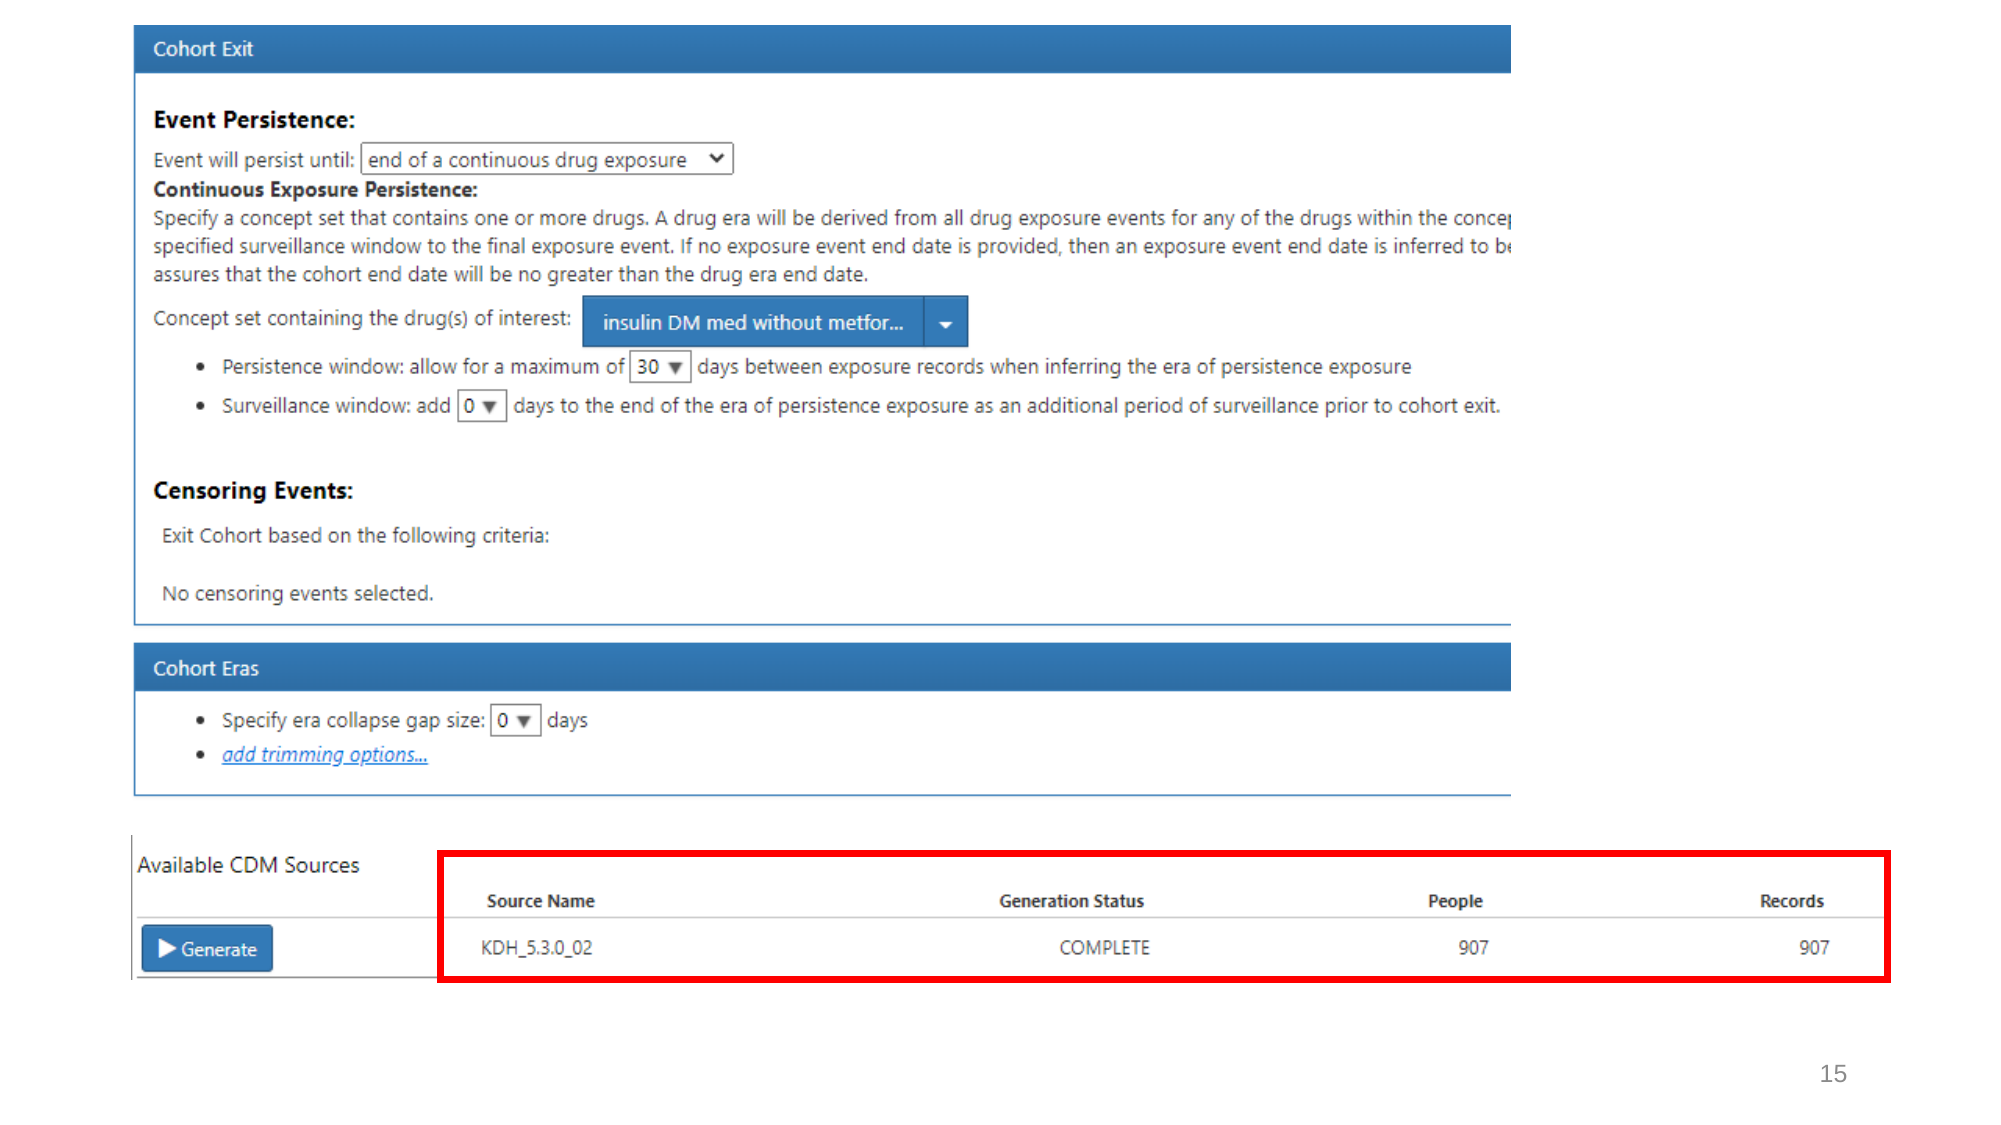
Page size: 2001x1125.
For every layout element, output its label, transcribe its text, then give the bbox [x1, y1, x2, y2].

slide_number 15 [1412, 1042, 1863, 1103]
picture [131, 25, 1511, 801]
picture [131, 835, 1888, 980]
